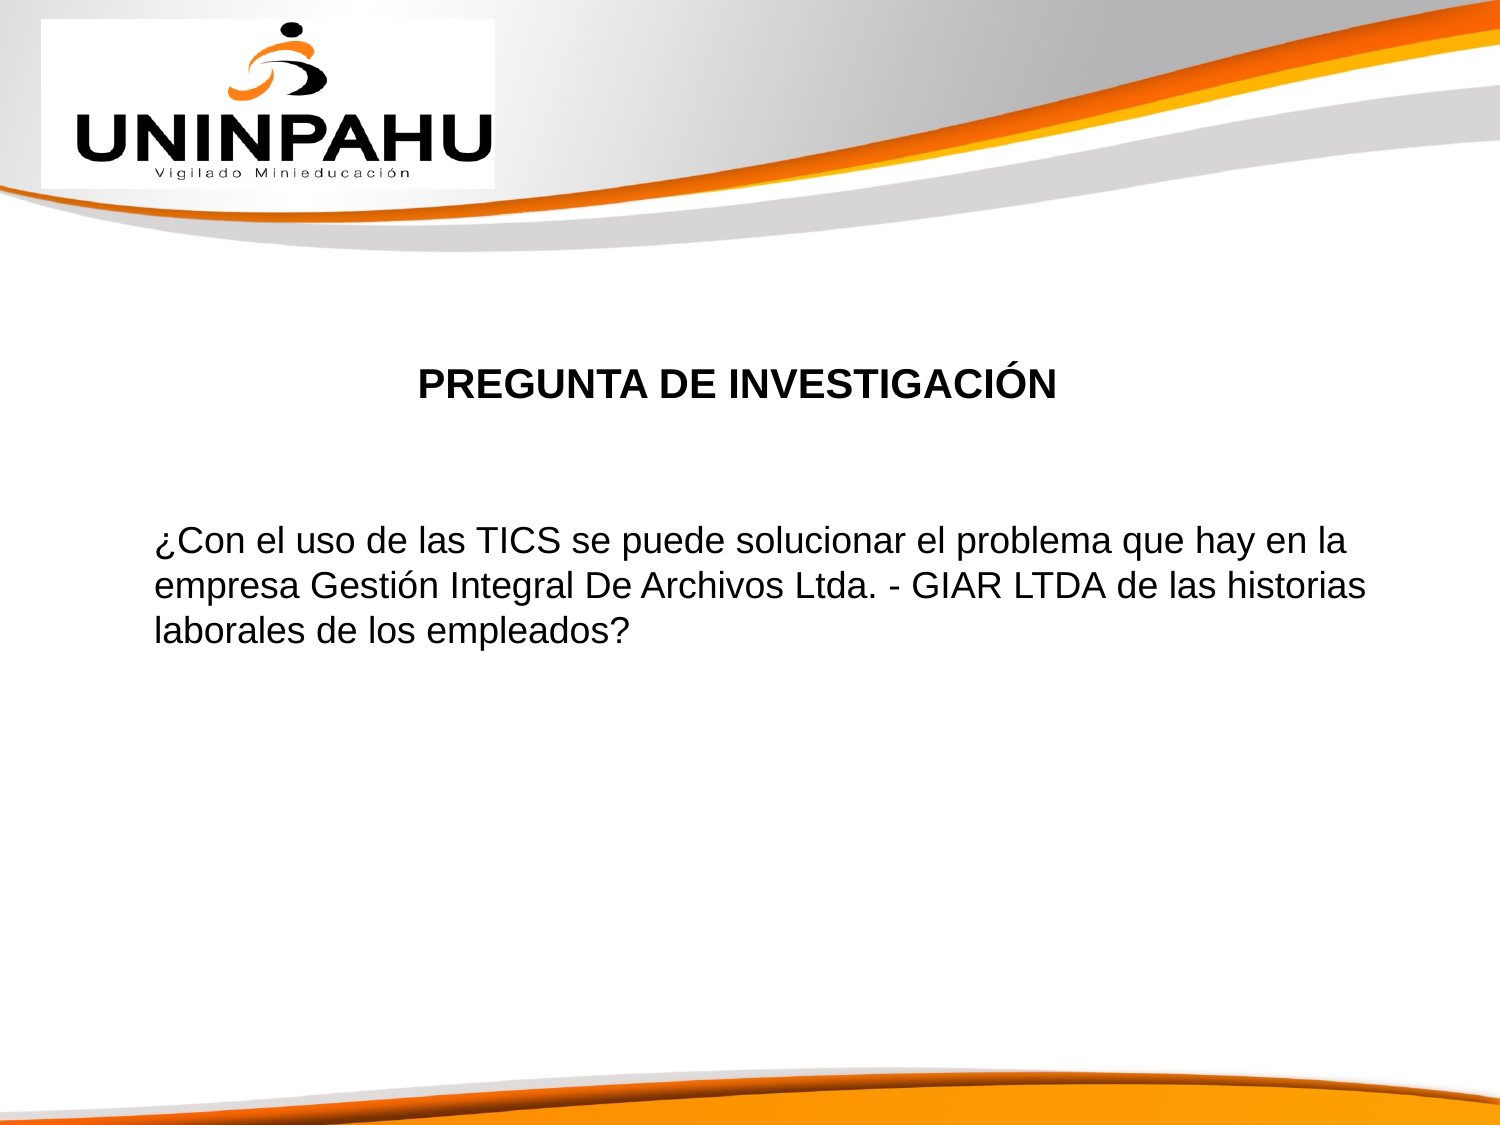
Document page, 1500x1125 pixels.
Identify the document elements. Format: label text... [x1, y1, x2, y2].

picture [0, 0, 1500, 1125]
text_box PREGUNTA DE INVESTIGACIÓN [123, 349, 1352, 415]
text_box ¿Con el uso de las TICS se puede solucionar el problema que hay en la empresa Gestión Integral De Archivos Ltda. - GIAR LTDA de las historias laborales de los empleados? [139, 508, 1500, 659]
